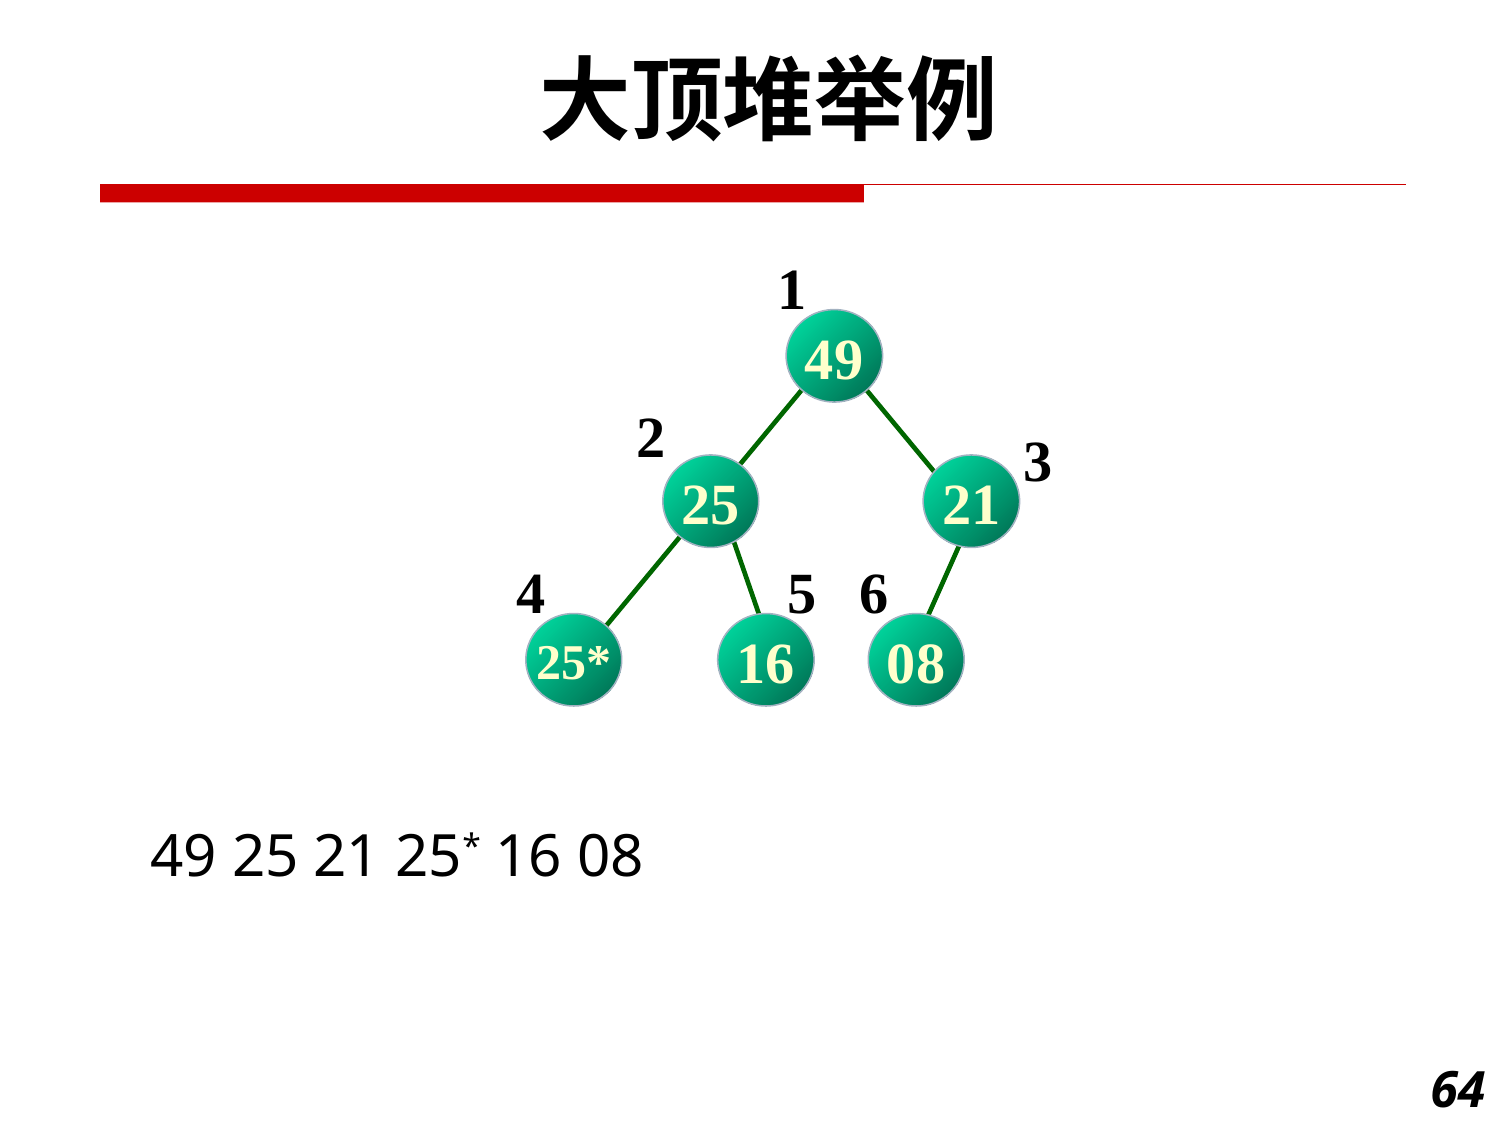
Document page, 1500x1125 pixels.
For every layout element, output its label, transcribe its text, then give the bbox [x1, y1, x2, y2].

text_box 64 [1400, 1049, 1500, 1125]
text_box 大顶堆举例 [75, 34, 1463, 160]
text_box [501, 243, 1069, 707]
text_box 49 25 21 25* 16 08 [135, 810, 718, 896]
